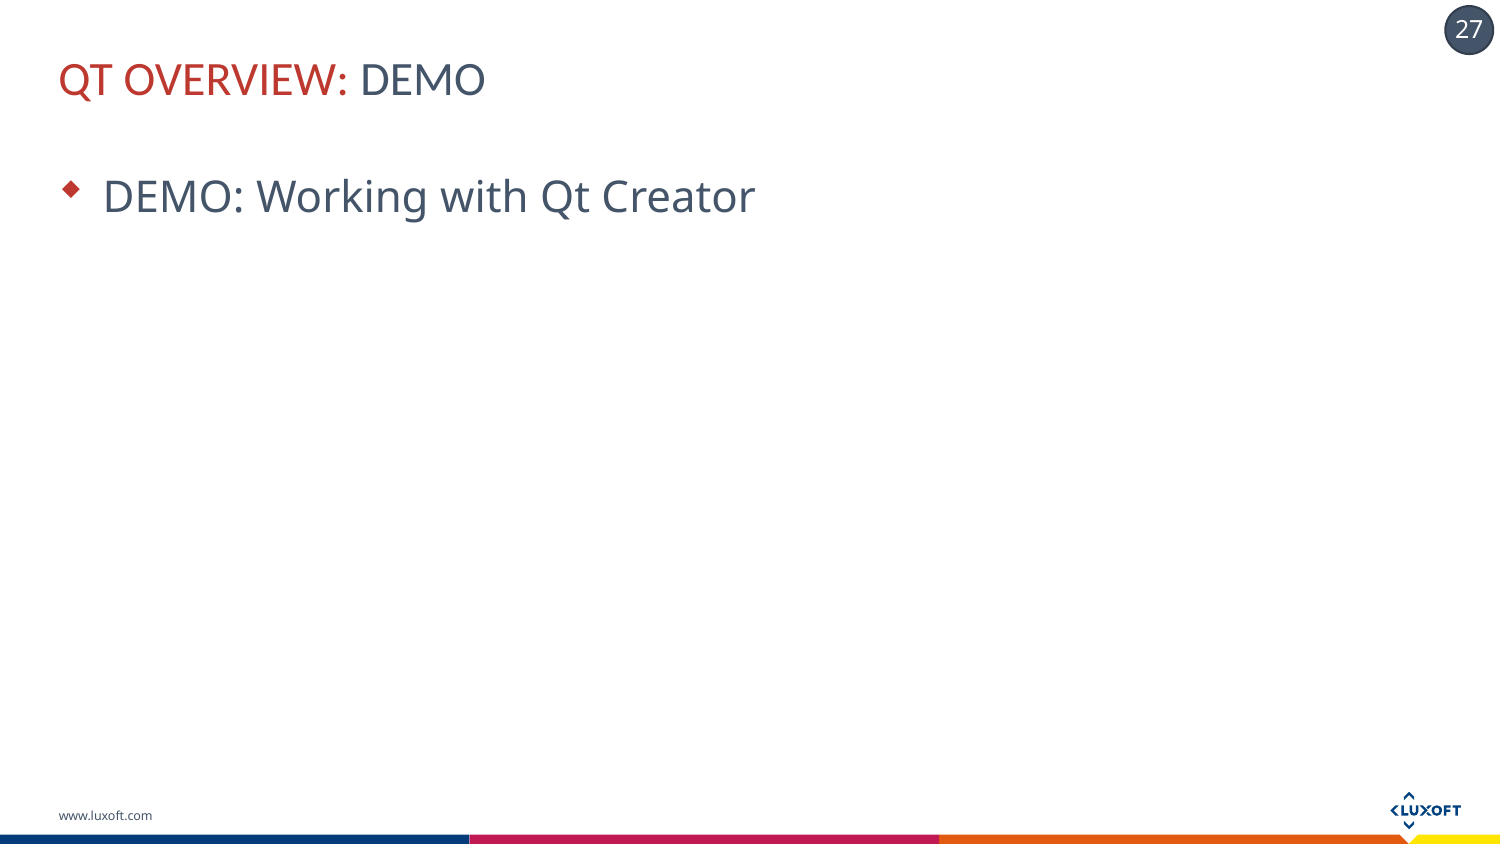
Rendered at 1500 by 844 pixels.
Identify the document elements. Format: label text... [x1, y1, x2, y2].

list DEMO: Working with Qt Creator [47, 147, 1457, 764]
title QT OVERVIEW: DEMO [47, 44, 1457, 107]
